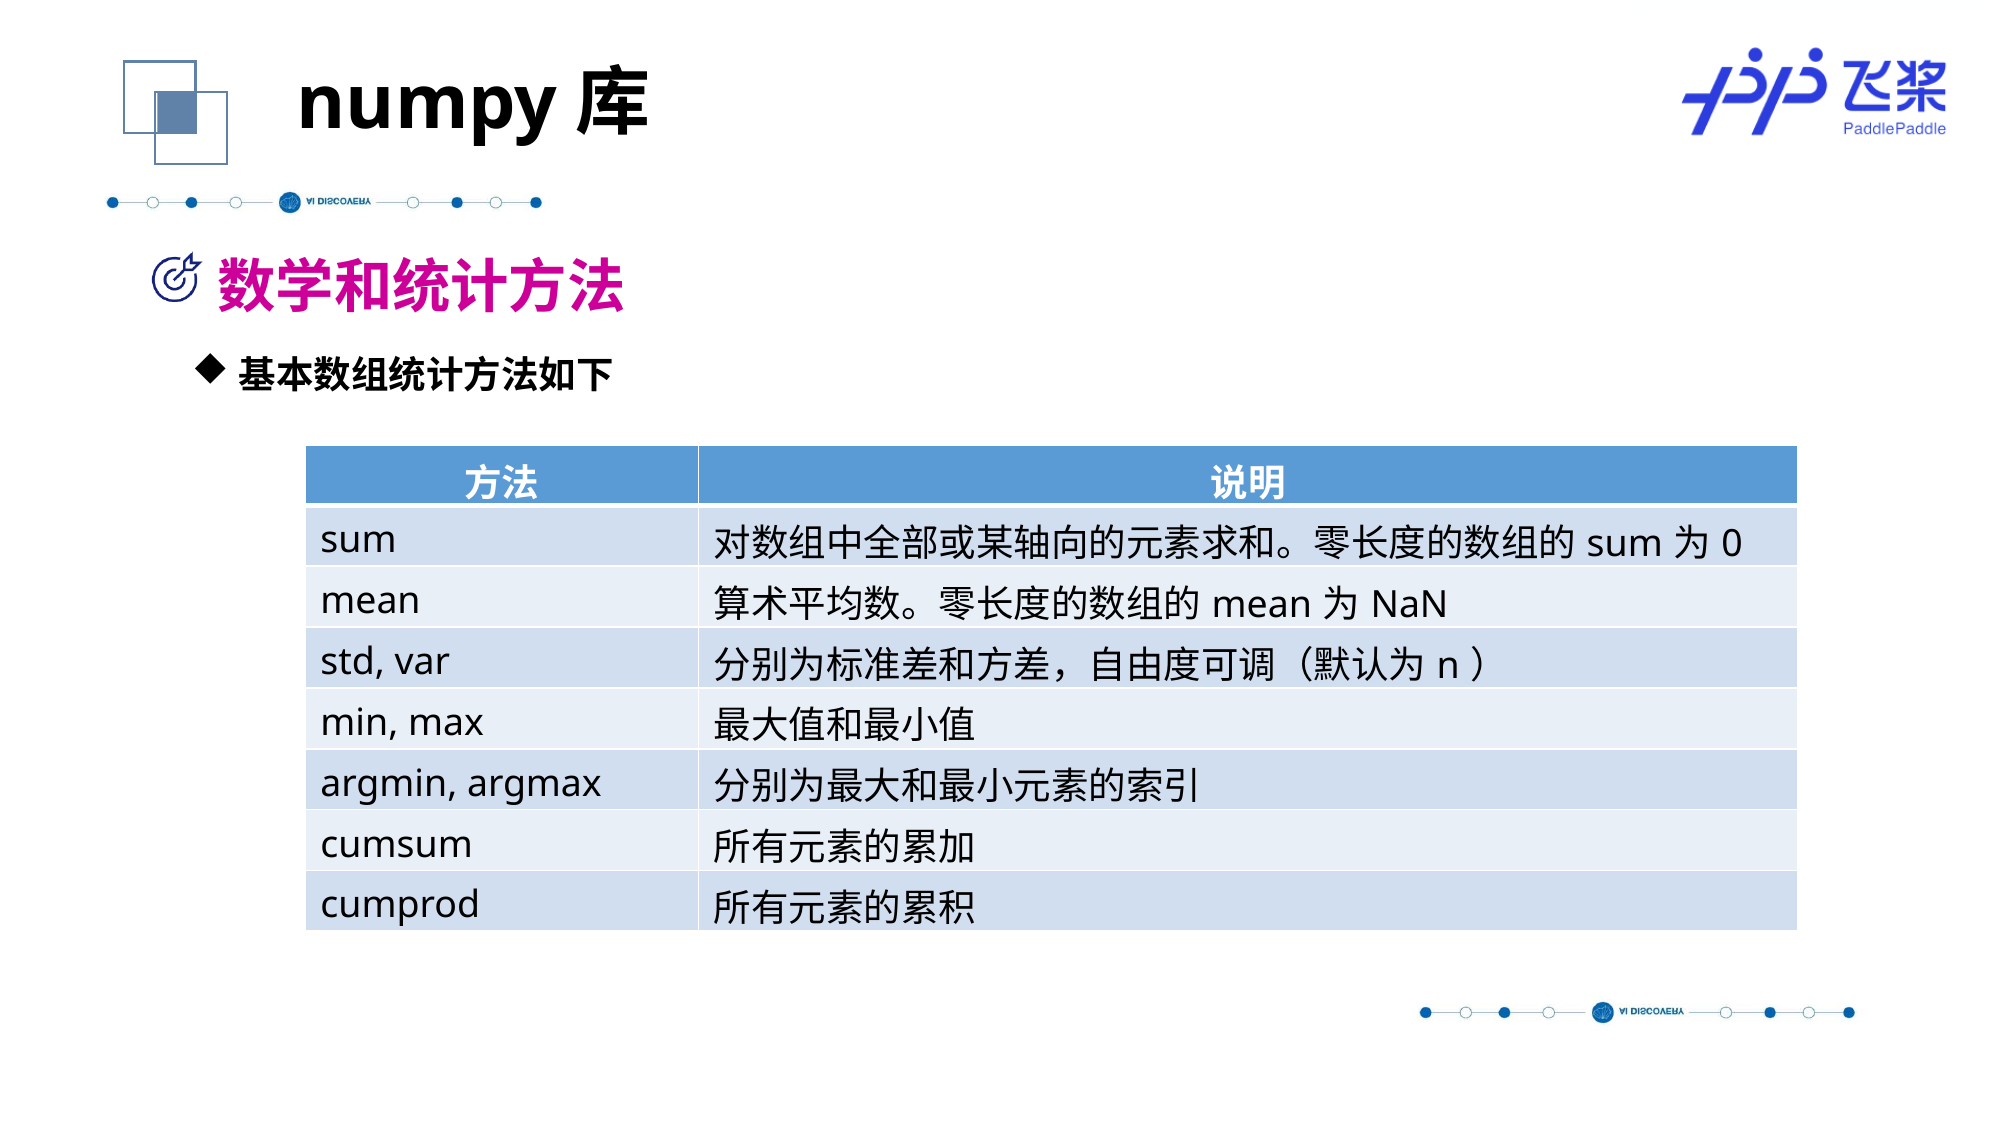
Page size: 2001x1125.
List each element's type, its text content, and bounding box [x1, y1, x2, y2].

text_box 数学和统计方法 [202, 224, 856, 321]
table_cell std, var [306, 628, 698, 687]
table_cell 所有元素的累积 [699, 871, 1797, 930]
table_cell 所有元素的累加 [699, 810, 1797, 870]
table_cell argmin, argmax [306, 750, 698, 809]
picture [1408, 990, 1863, 1039]
table_cell 算术平均数。零长度的数组的mean为NaN [699, 567, 1797, 626]
table_cell 最大值和最小值 [699, 689, 1797, 748]
text_box numpy库 [281, 45, 889, 151]
picture [95, 180, 550, 229]
table_cell cumprod [306, 871, 698, 930]
table_cell min, max [306, 689, 698, 748]
table_cell cumsum [306, 810, 698, 870]
table_cell 分别为最大和最小元素的索引 [699, 750, 1797, 809]
table_cell 分别为标准差和方差，自由度可调（默认为n） [699, 628, 1797, 687]
picture [151, 251, 203, 302]
table_header 方法 [306, 446, 698, 503]
table_cell 对数组中全部或某轴向的元素求和。零长度的数组的sum为0 [699, 508, 1797, 565]
table_cell sum [306, 508, 698, 565]
picture [1635, 0, 1988, 173]
table_header 说明 [699, 446, 1797, 503]
table_cell mean [306, 567, 698, 626]
text_box 基本数组统计方法如下 [177, 321, 1882, 404]
